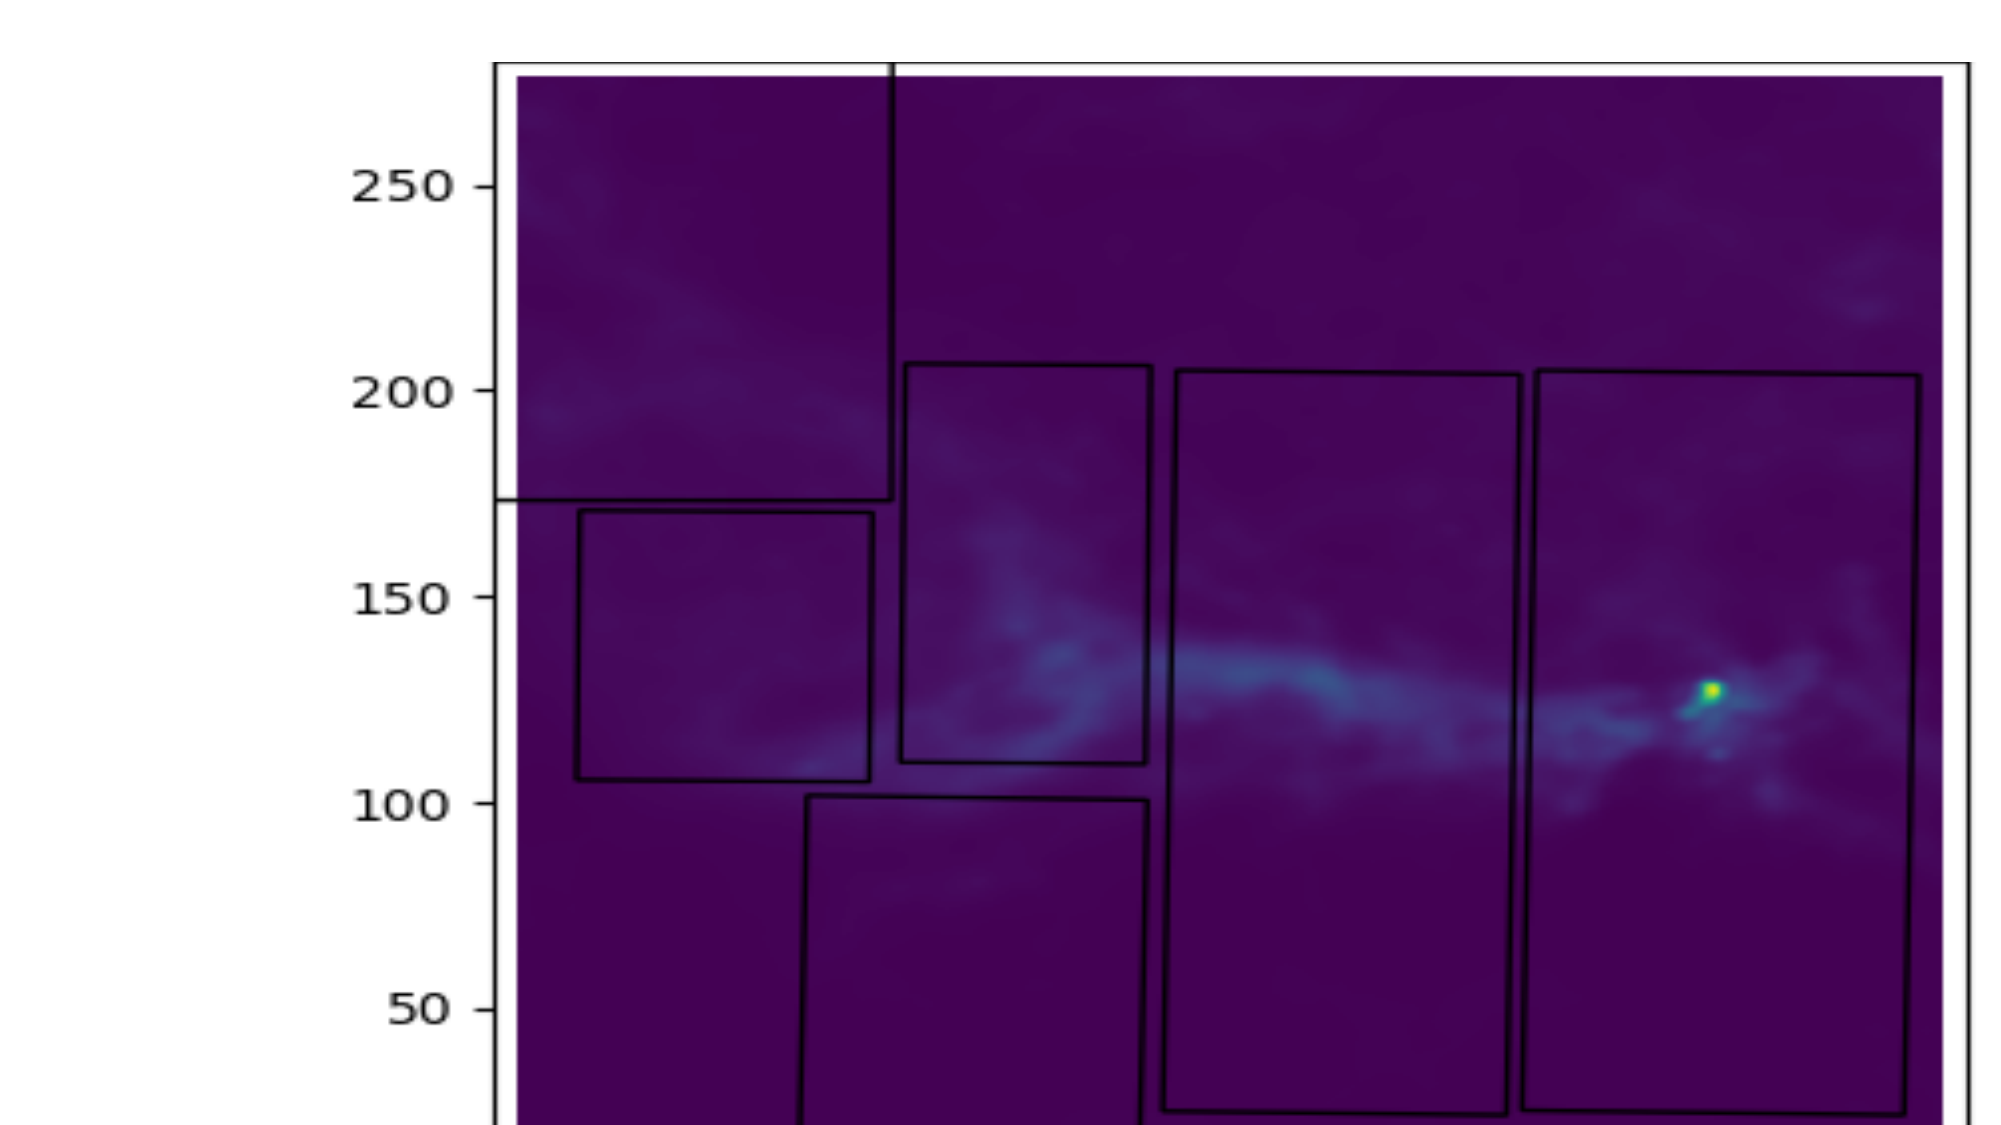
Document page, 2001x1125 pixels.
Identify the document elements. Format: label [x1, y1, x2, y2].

picture [265, 62, 2000, 1125]
